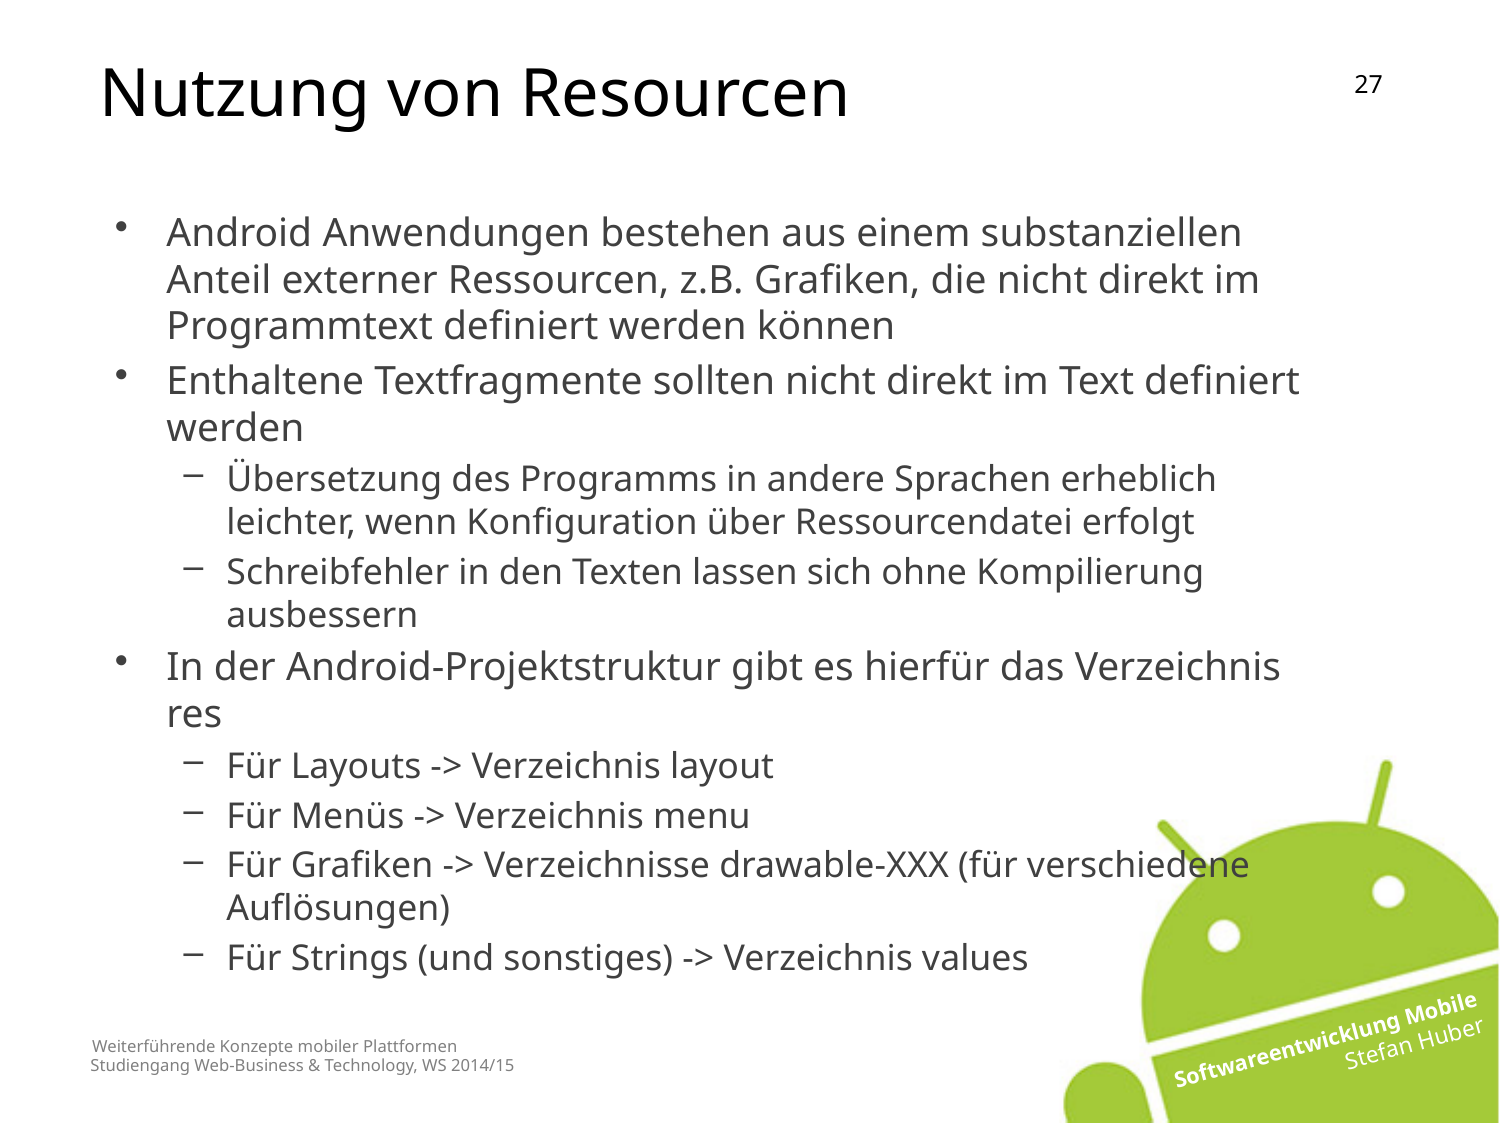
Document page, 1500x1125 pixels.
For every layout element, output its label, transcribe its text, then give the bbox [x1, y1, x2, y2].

picture [1012, 725, 1500, 1123]
title Weiterführende Konzepte mobiler Plattformen [92, 1025, 1124, 1066]
list Nutzung von Resourcen [99, 50, 1350, 138]
list Android Anwendungen bestehen aus einem substanziellen Anteil externer Ressourcen, z.B. Grafiken, die nicht direkt im Programmtext definiert werden können Enthaltene Textfragmente sollten nicht direkt im Text definiert werden Übersetzung des Programms in andere Sprachen erheblich leichter, wenn Konfiguration über Ressourcendatei erfolgt Schreibfehler in den Texten lassen sich ohne Kompilierung ausbessern In der Android-Projektstruktur gibt es hierfür das Verzeichnis res Für Layouts -> Verzeichnis layout Für Menüs -> Verzeichnis menu Für Grafiken -> Verzeichnisse drawable-XXX (für verschiedene Auflösungen) Für Strings (und sonstiges) -> Verzeichnis values [99, 200, 1350, 988]
